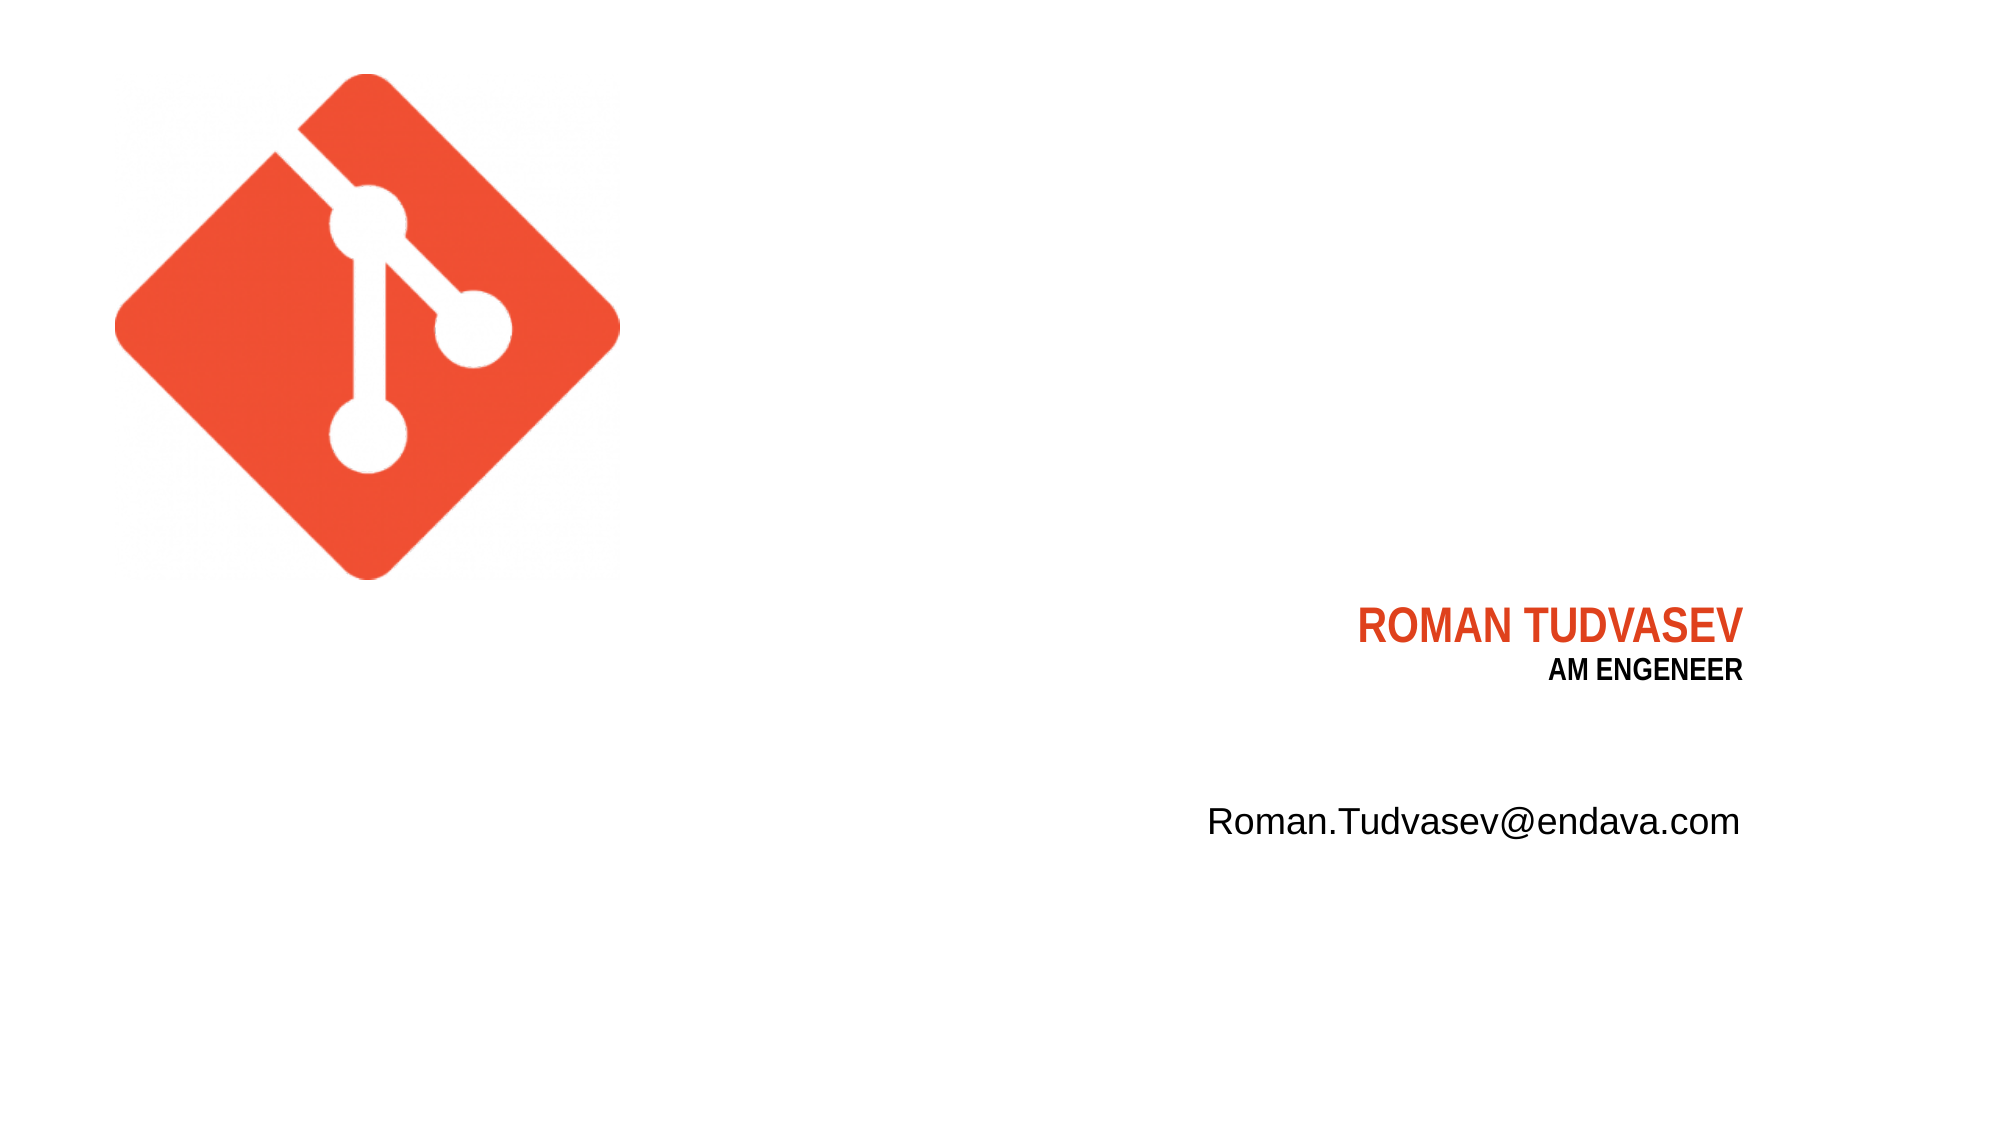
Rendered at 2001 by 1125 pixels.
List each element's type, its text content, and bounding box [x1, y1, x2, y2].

list AM Engeneer [917, 653, 1744, 688]
picture [115, 74, 620, 580]
list Roman Tudvasev [917, 579, 1744, 653]
list Roman.Tudvasev@endava.com [917, 801, 1741, 850]
